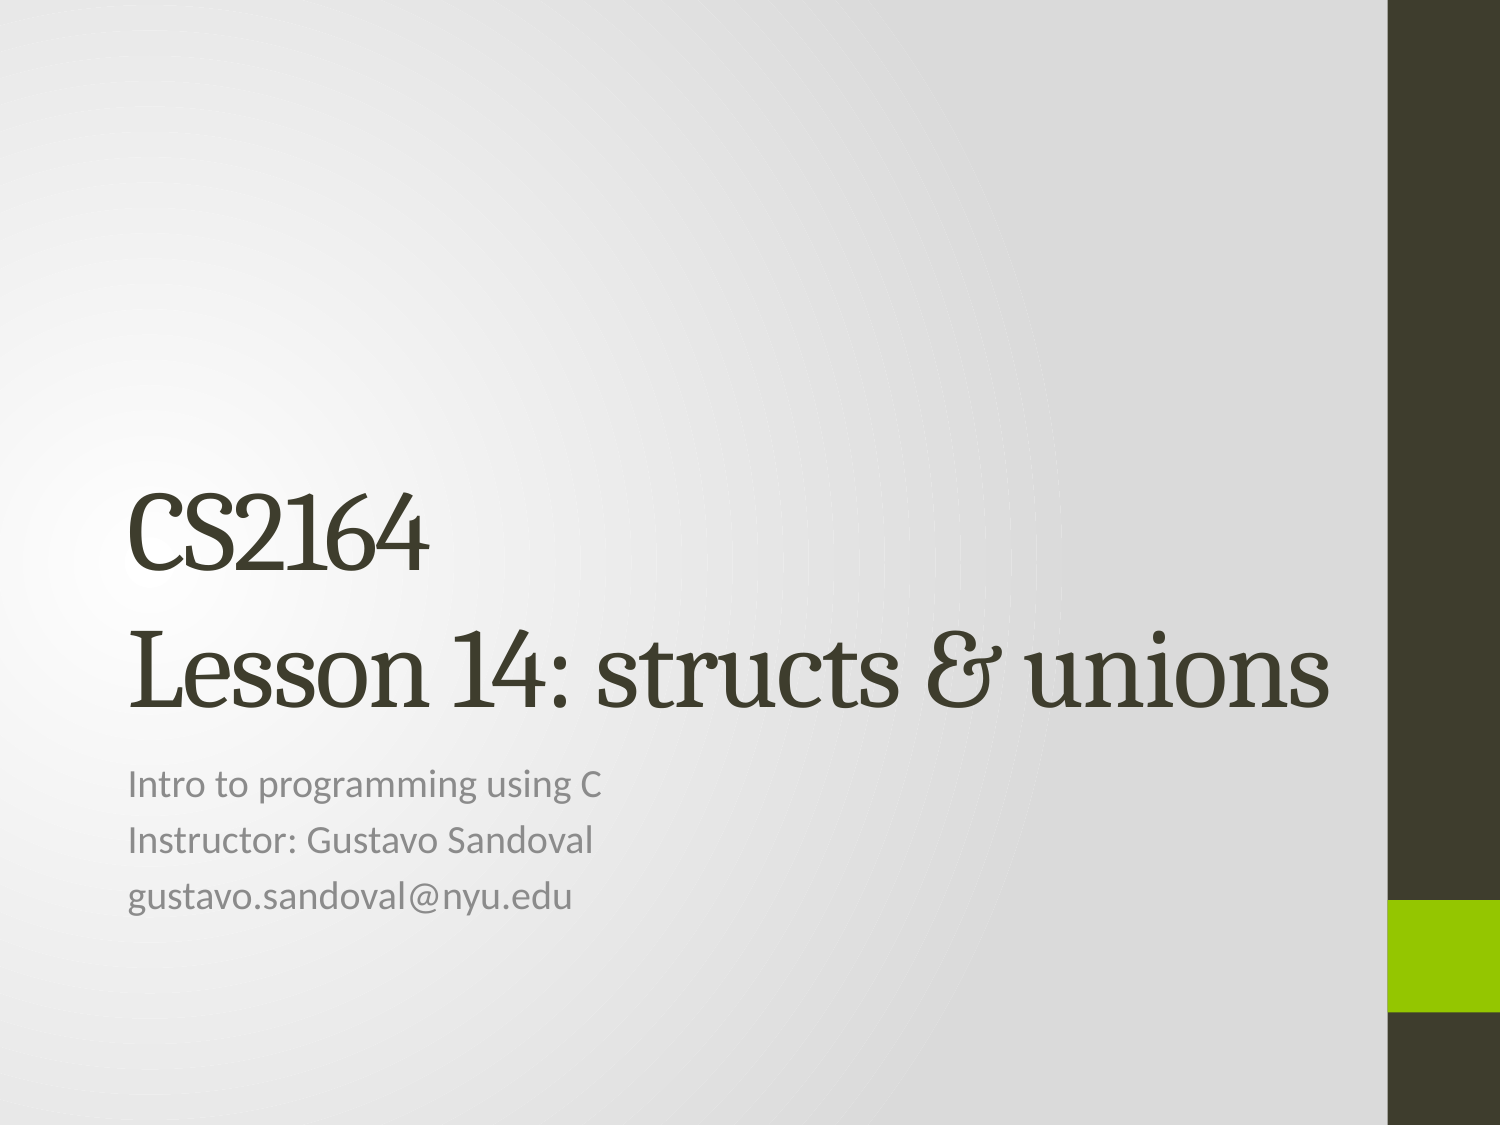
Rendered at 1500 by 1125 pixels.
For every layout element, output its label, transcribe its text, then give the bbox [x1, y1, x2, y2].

subtitle Intro to programming using C Instructor: Gustavo Sandoval gustavo.sandoval@nyu.edu [112, 750, 1173, 925]
title CS2164 Lesson 14: structs & unions [112, 312, 1350, 738]
